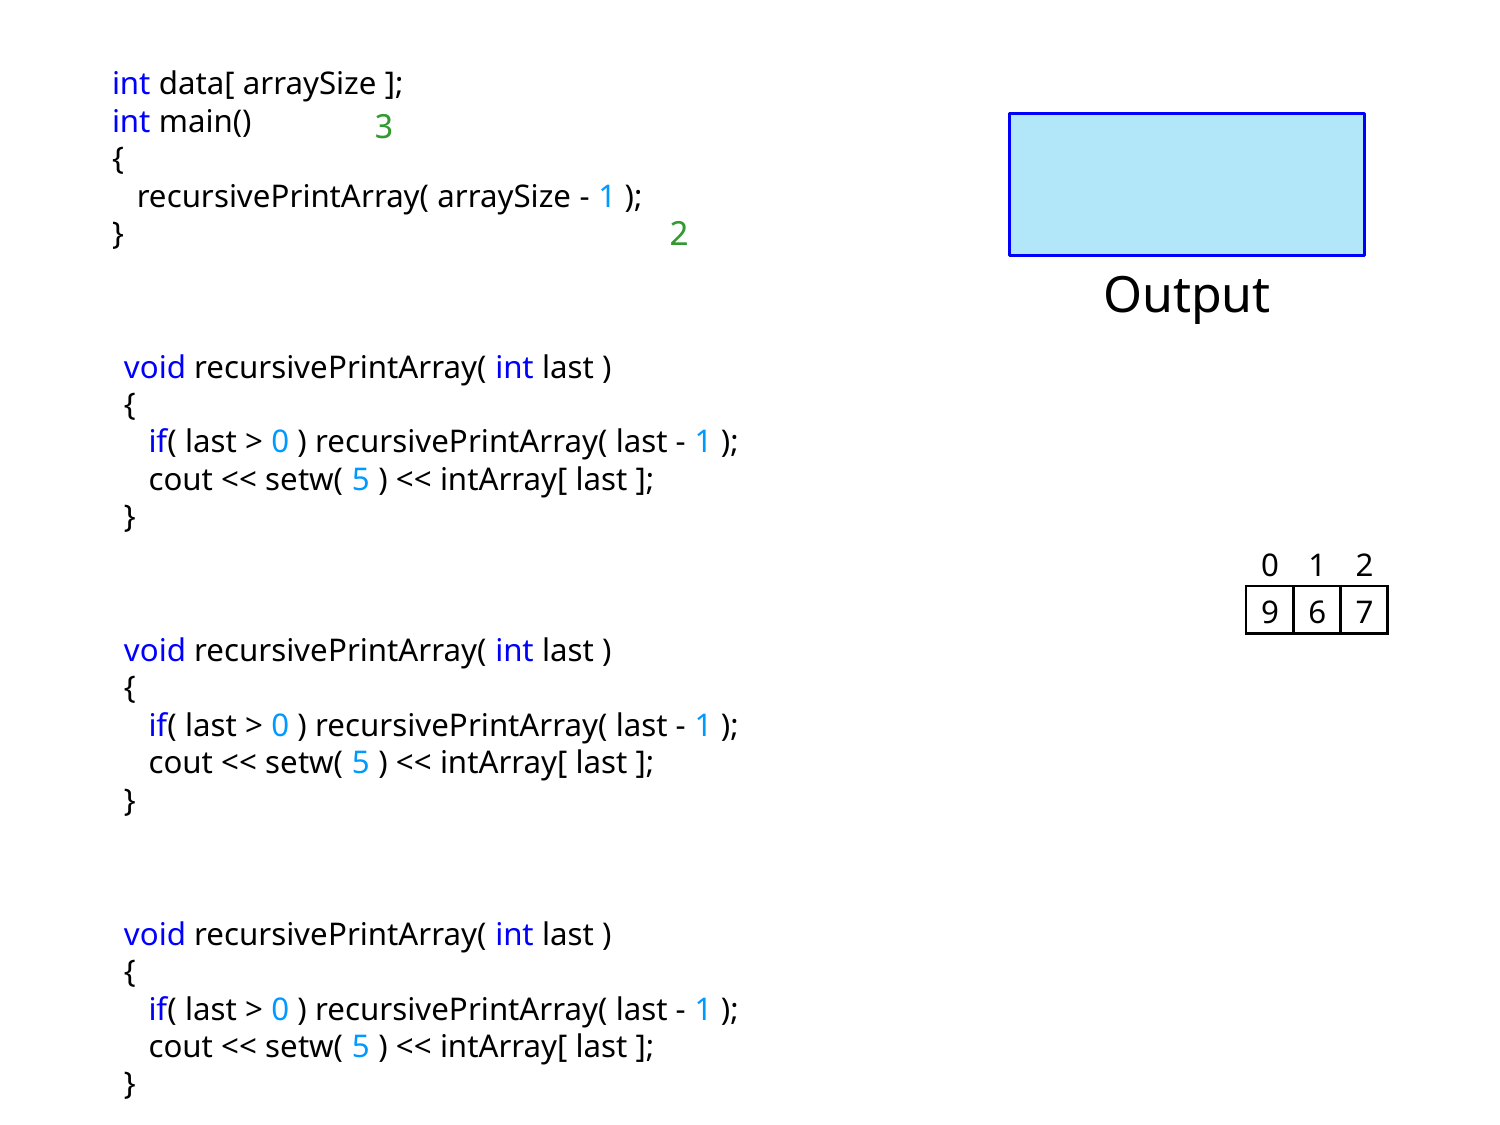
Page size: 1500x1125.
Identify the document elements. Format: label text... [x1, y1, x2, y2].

text_box void recursivePrintArray( int last ) { if( last > 0 ) recursivePrintArray( last - 1 ); cout << setw( 5 ) << intArray[ last ]; } [88, 609, 1247, 823]
text_box [1009, 113, 1365, 256]
text_box void recursivePrintArray( int last ) { if( last > 0 ) recursivePrintArray( last - 1 ); cout << setw( 5 ) << intArray[ last ]; } [88, 893, 1247, 1106]
text_box 2 [655, 208, 703, 256]
subtitle int data[ arraySize ]; int main() { recursivePrintArray( arraySize - 1 ); } [88, 42, 1011, 256]
table_cell 9 [1247, 587, 1292, 632]
table_cell 7 [1342, 587, 1386, 632]
table_cell 6 [1295, 587, 1339, 632]
table_header 1 [1293, 539, 1341, 585]
text_box 3 [348, 90, 420, 161]
table_header 0 [1246, 539, 1293, 585]
text_box void recursivePrintArray( int last ) { if( last > 0 ) recursivePrintArray( last - 1 ); cout << setw( 5 ) << intArray[ last ]; } [88, 326, 1247, 539]
text_box Output [1057, 255, 1317, 327]
table_header 2 [1341, 539, 1388, 585]
